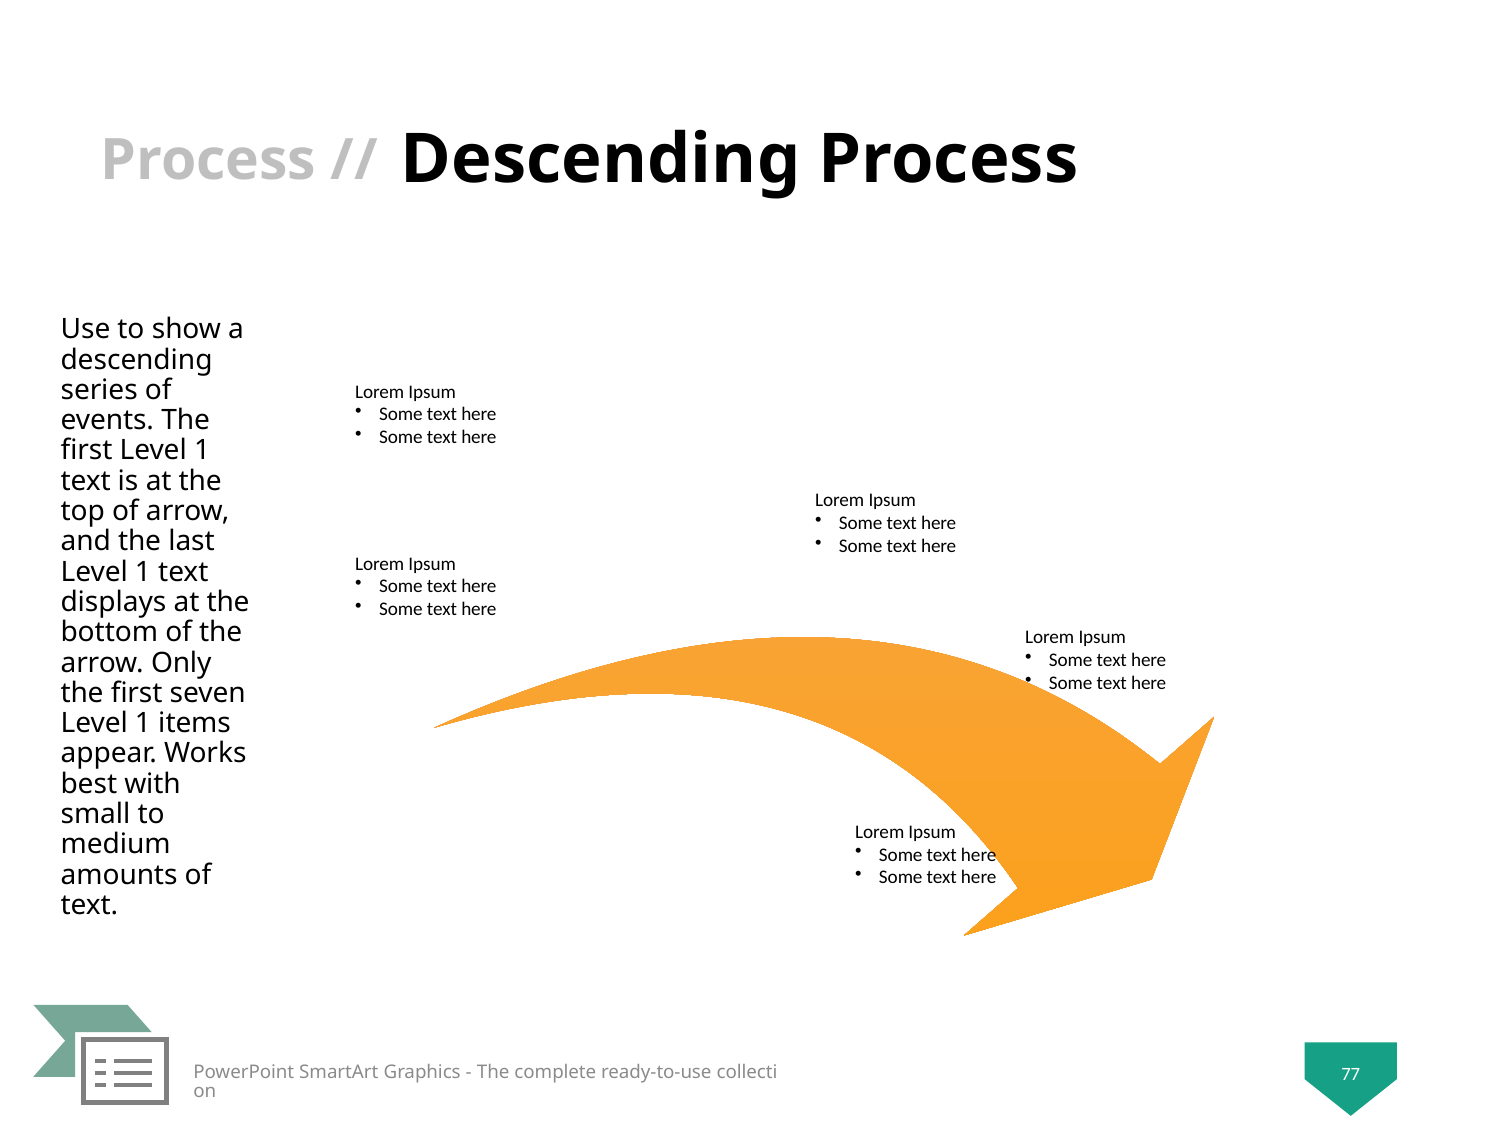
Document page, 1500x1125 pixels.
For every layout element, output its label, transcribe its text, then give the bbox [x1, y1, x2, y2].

footer PowerPoint SmartArt Graphics - The complete ready-to-use collection [178, 1042, 798, 1103]
slide_number 77 [1304, 1042, 1397, 1103]
list Use to show a descending series of events. The first Level 1 text is at the top of arrow, and the last Level 1 text displays at the bottom of the arrow. Only the first seven Level 1 items appear. Works best with small to medium amounts of text. [45, 307, 271, 960]
title Descending Process [385, 52, 1397, 270]
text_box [340, 370, 1341, 896]
